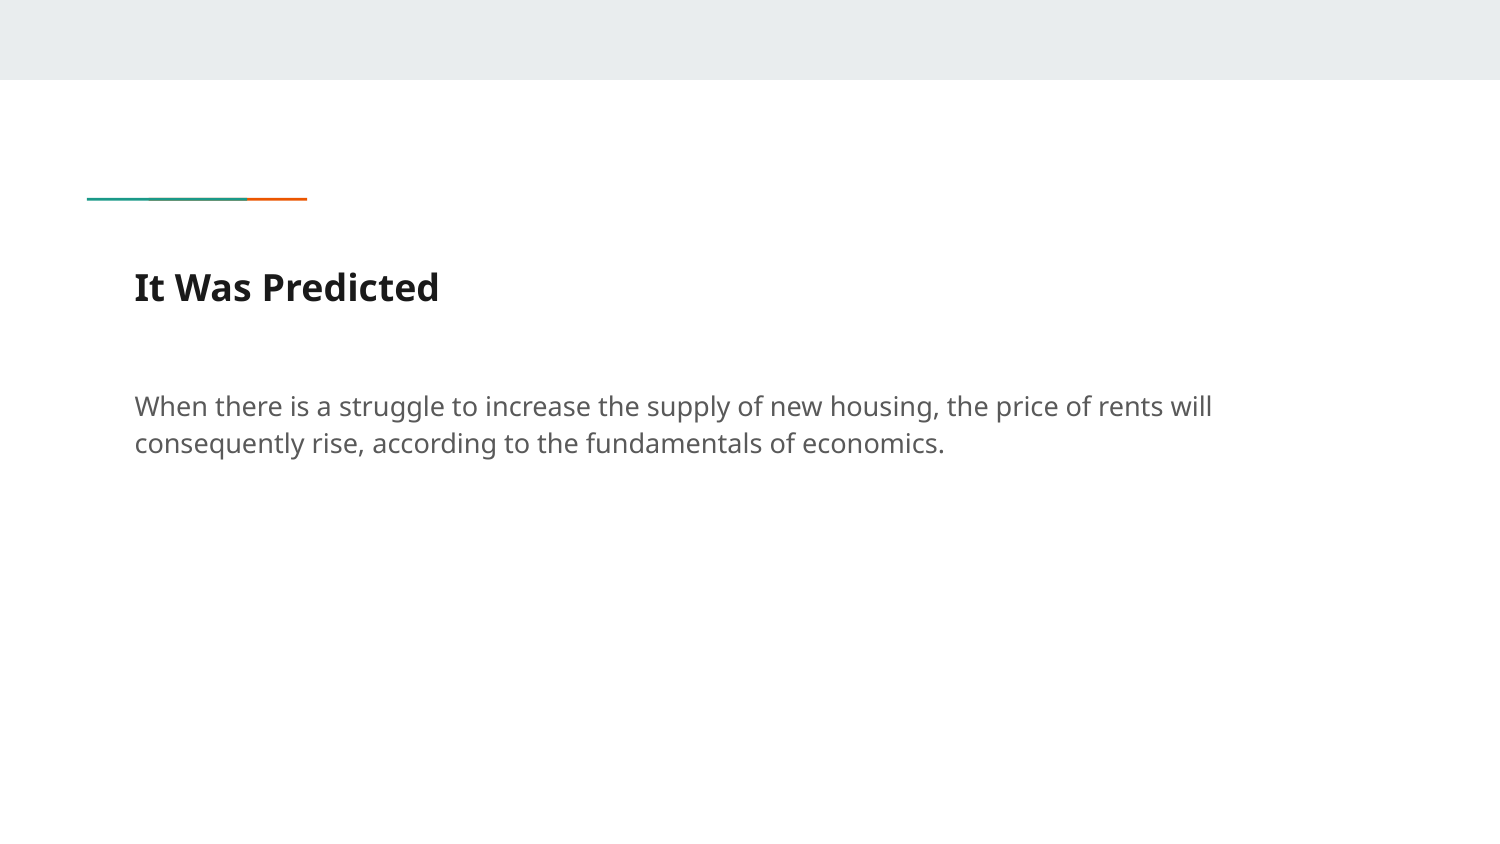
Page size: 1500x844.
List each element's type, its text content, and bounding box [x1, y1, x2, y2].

title It Was Predicted [119, 216, 1381, 327]
list When there is a struggle to increase the supply of new housing, the price of rents will consequently rise, according to the fundamentals of economics. [119, 369, 1381, 712]
